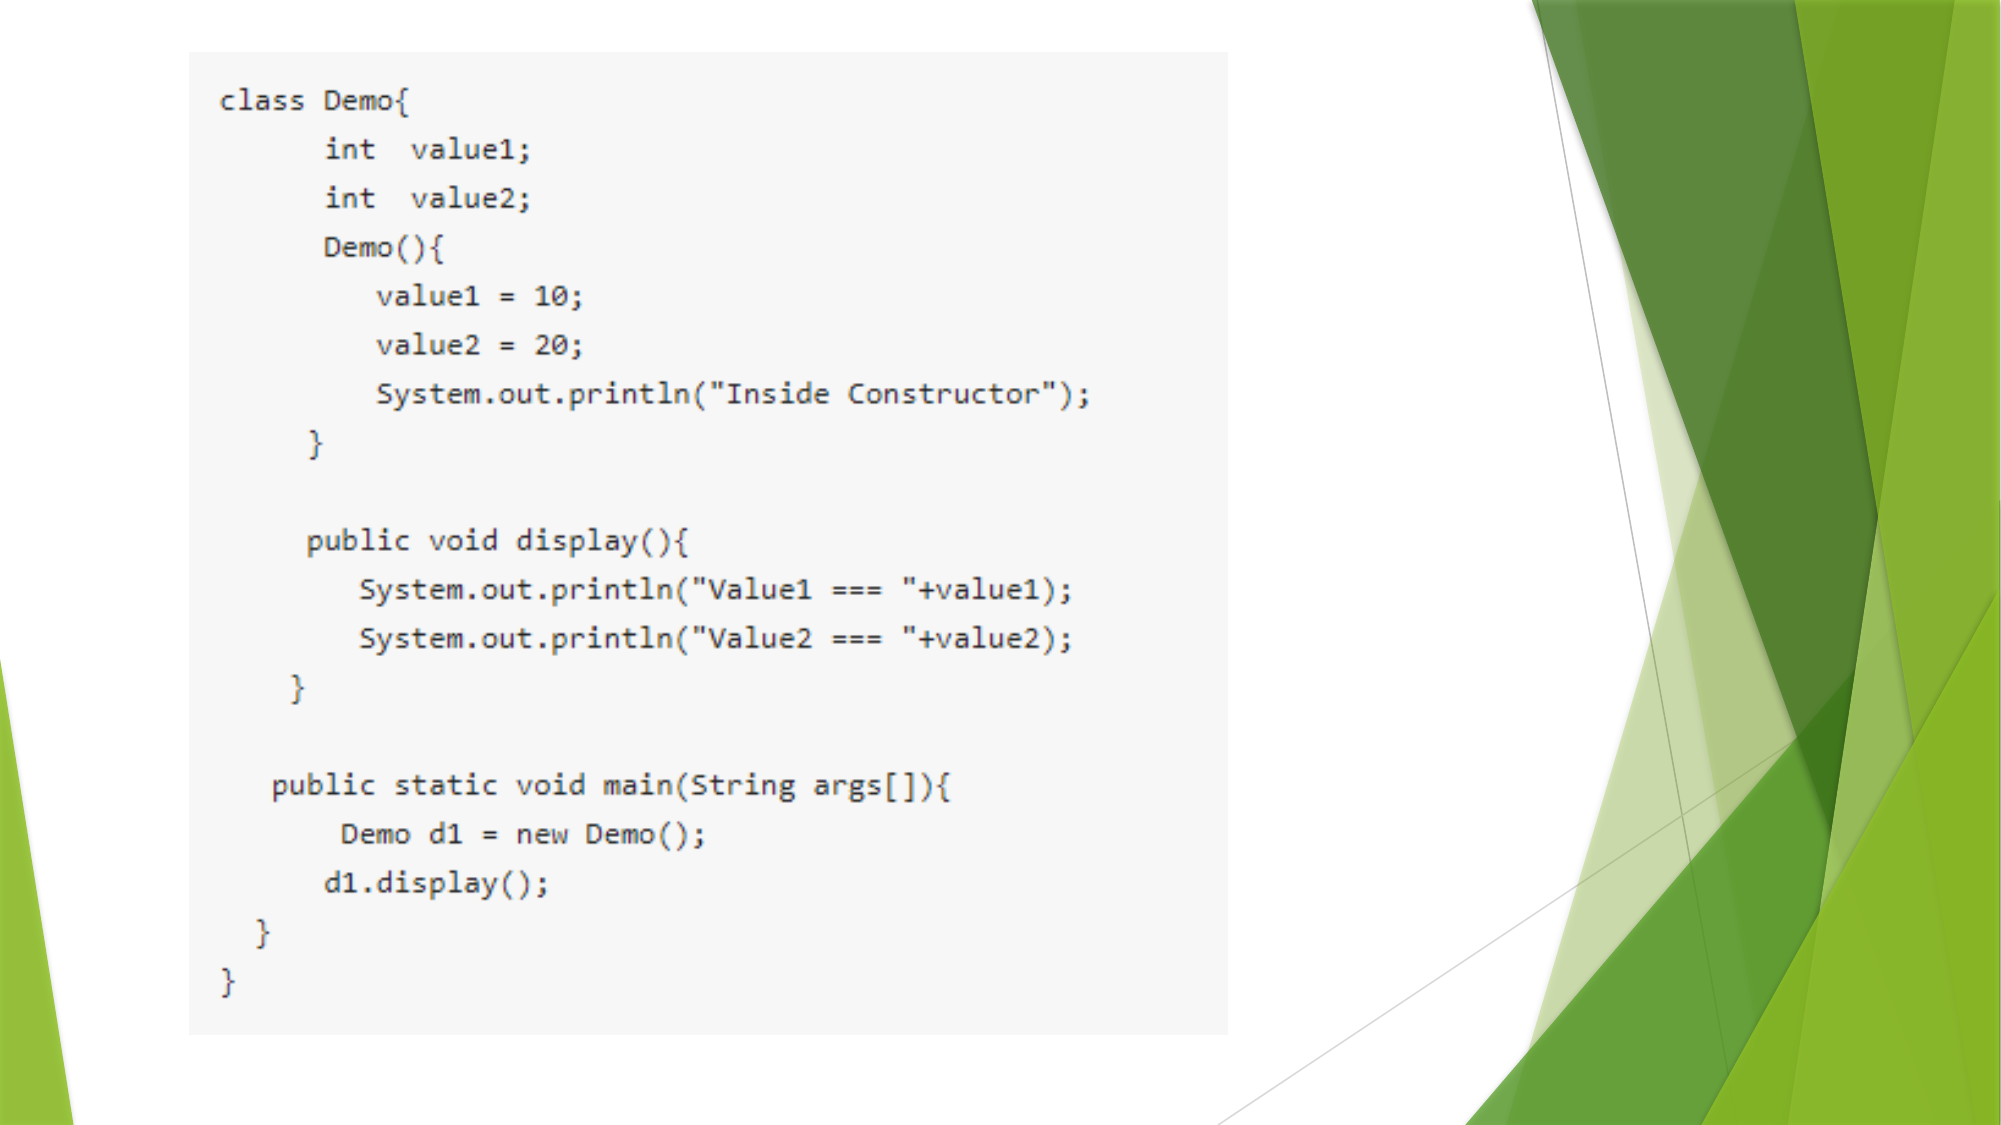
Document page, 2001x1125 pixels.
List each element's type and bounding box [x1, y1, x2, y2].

picture [189, 52, 1228, 1035]
